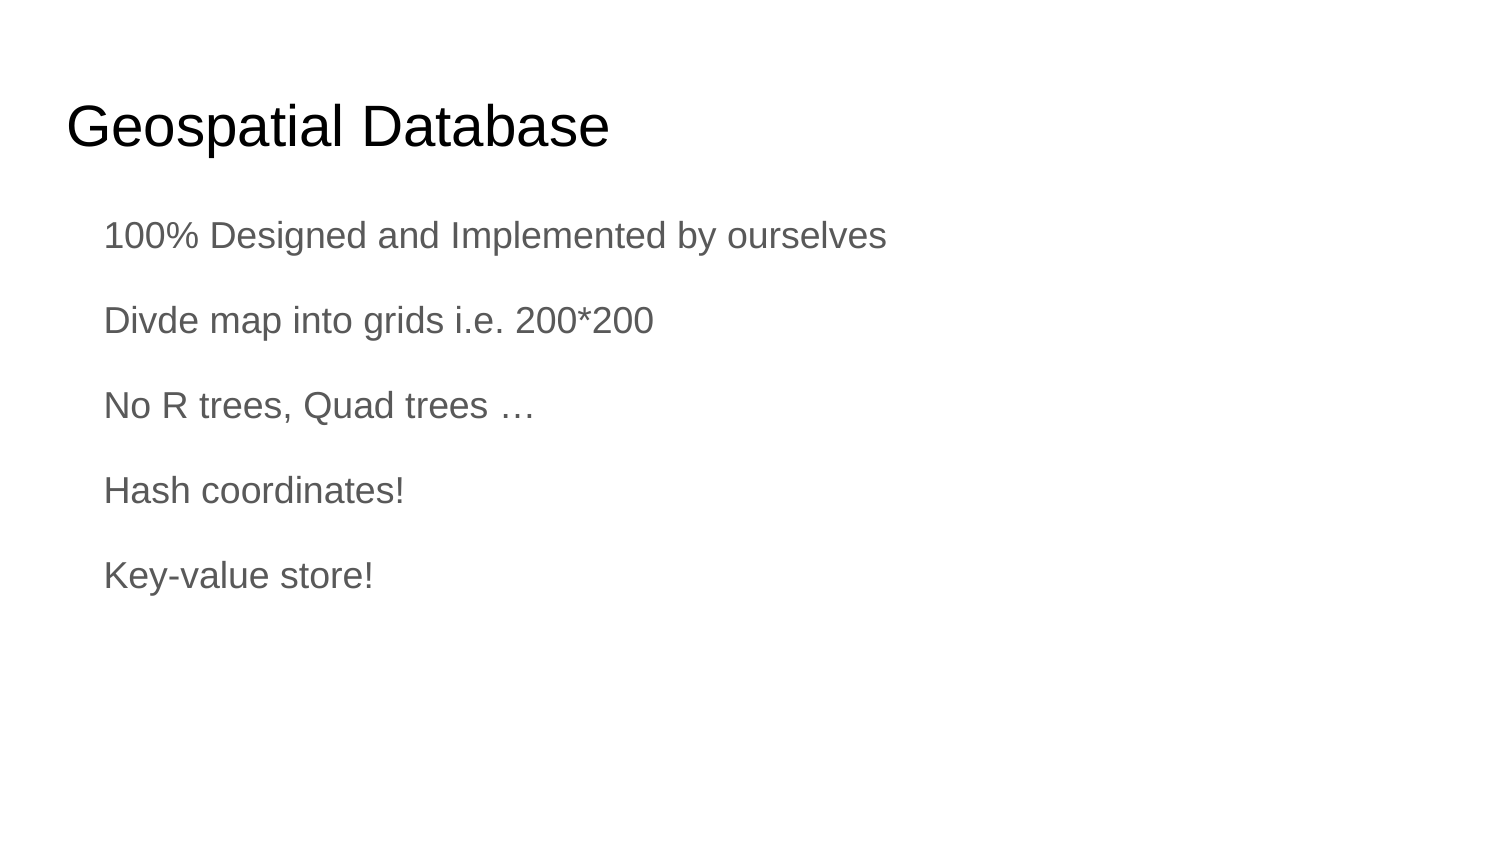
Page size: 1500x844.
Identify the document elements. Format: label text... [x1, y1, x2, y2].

title Geospatial Database [51, 72, 1449, 167]
list 100% Designed and Implemented by ourselves Divde map into grids i.e. 200*200 No R trees, Quad trees … Hash coordinates! Key-value store! [51, 189, 1449, 750]
